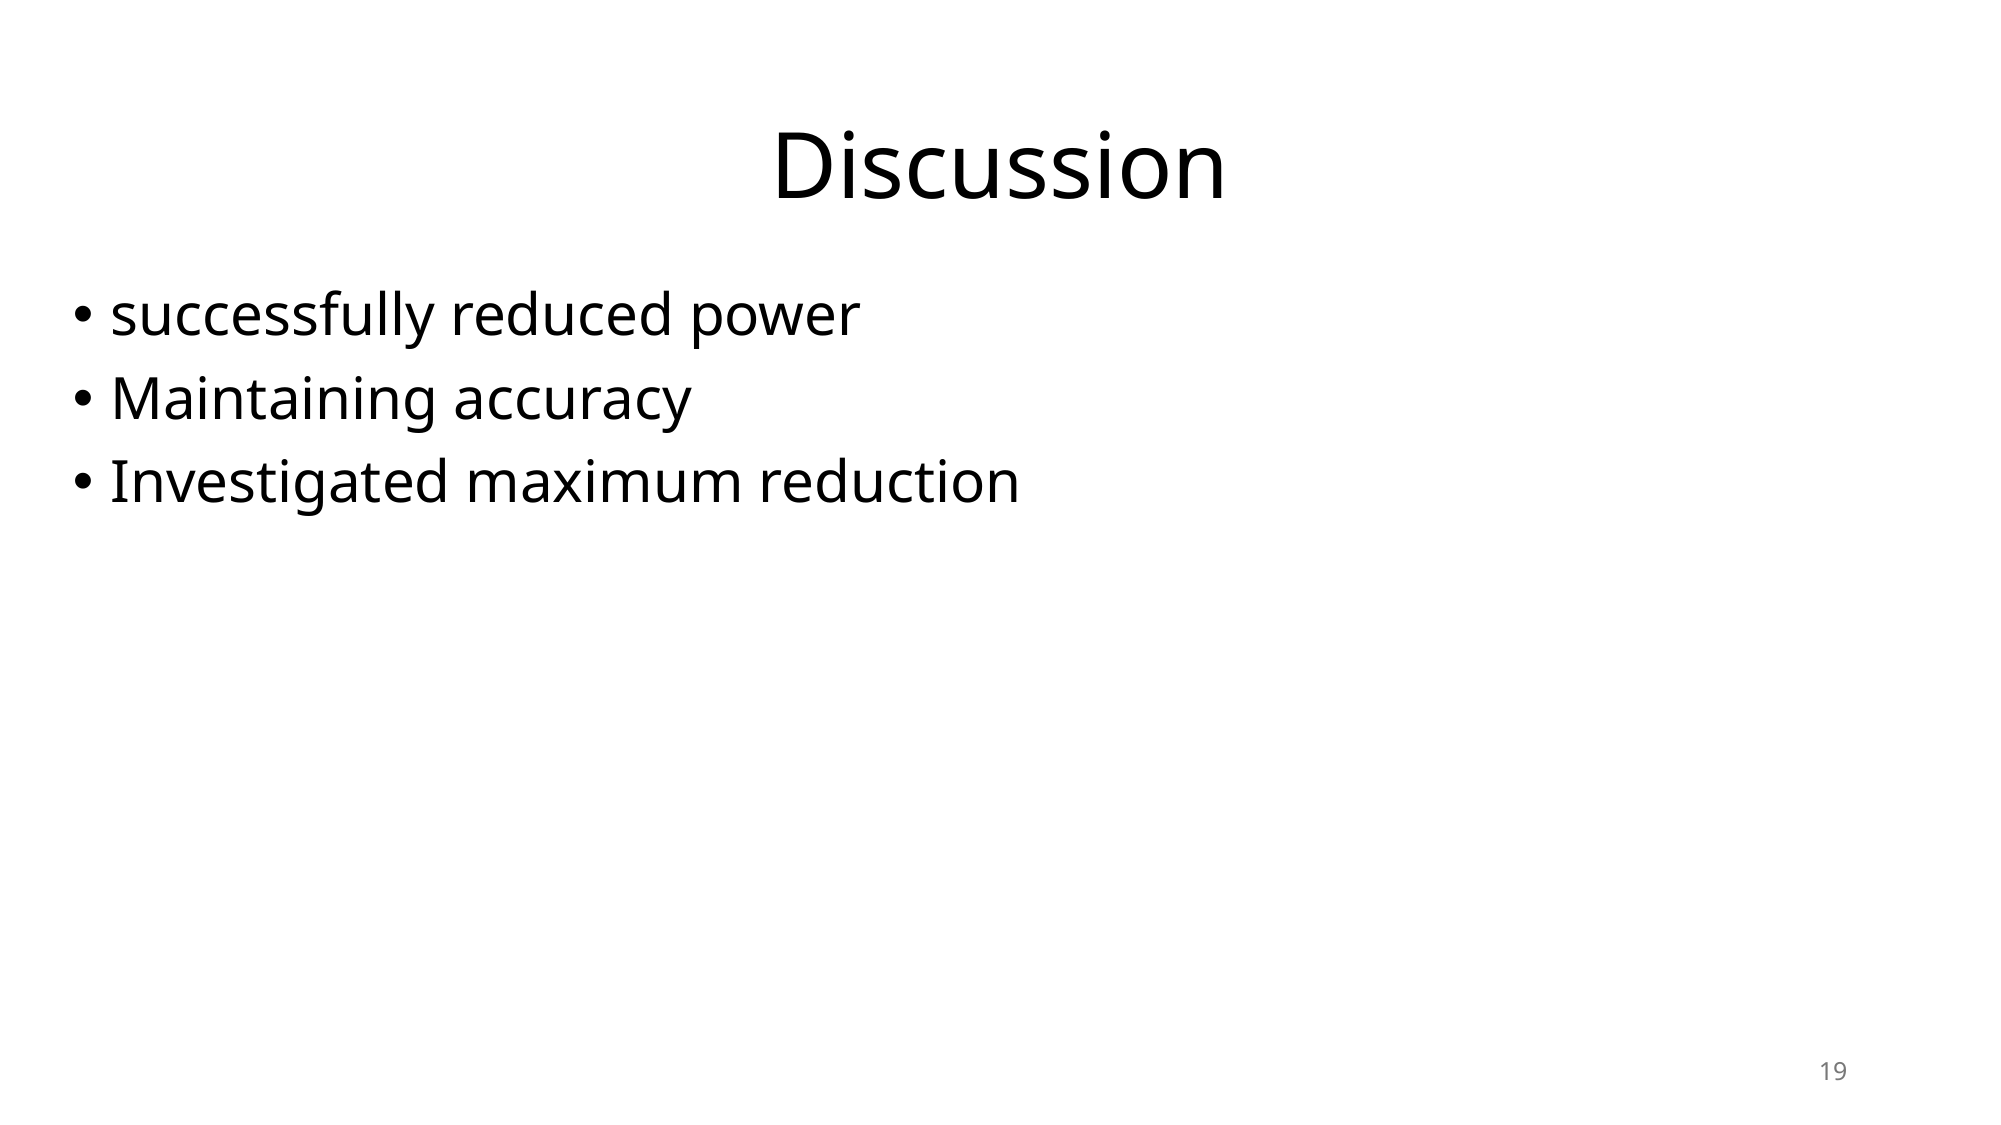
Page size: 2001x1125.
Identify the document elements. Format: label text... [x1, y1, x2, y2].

slide_number 19 [1412, 1042, 1863, 1103]
title Discussion [137, 59, 1863, 277]
list successfully reduced power Maintaining accuracy Investigated maximum reduction [57, 277, 1903, 996]
